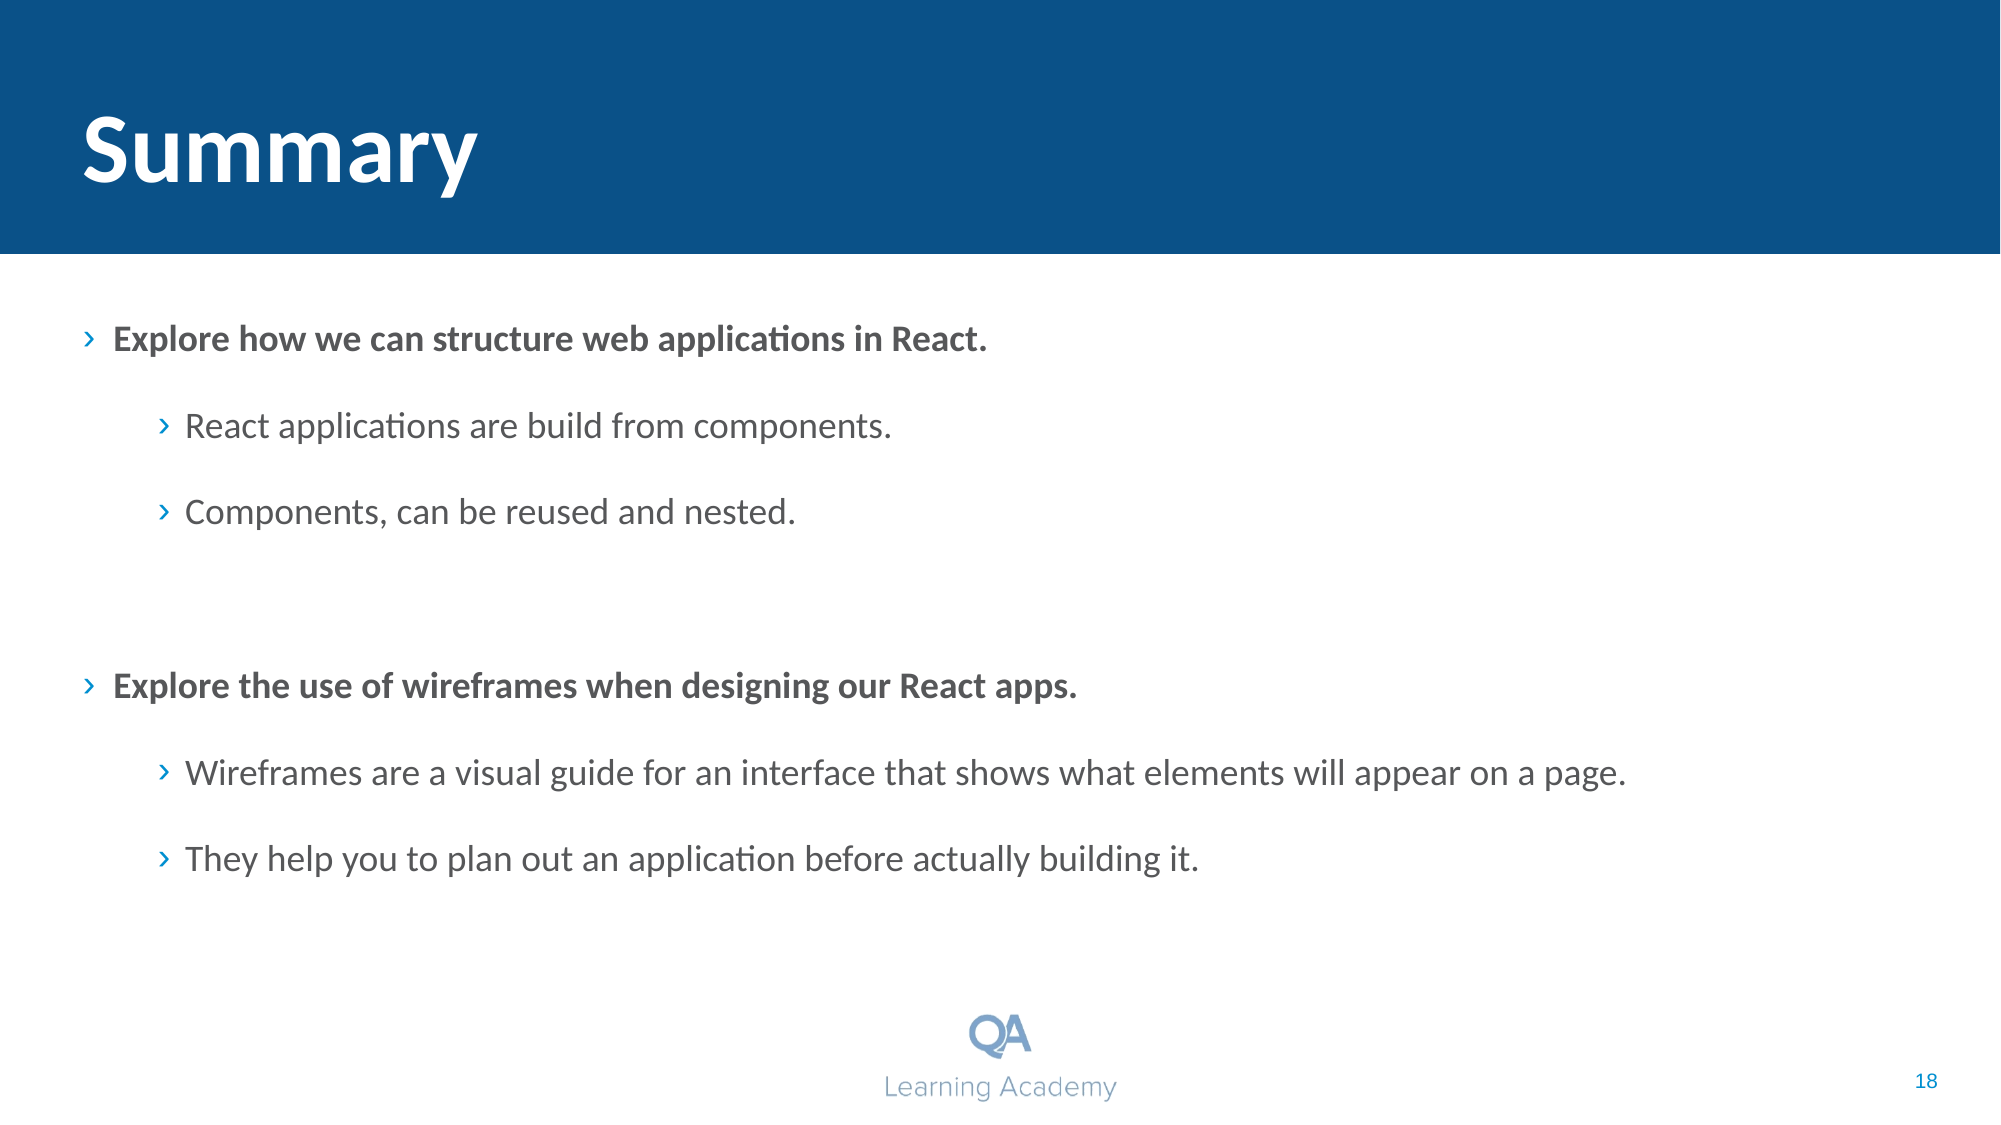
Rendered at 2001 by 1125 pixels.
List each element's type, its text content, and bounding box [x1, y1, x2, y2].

title Summary [67, 20, 1565, 210]
list Explore how we can structure web applications in React. React applications are build from components. Components, can be reused and nested. Explore the use of wireframes when designing our React apps. Wireframes are a visual guide for an interface that shows what elements will appear on a page. They help you to plan out an application before actually building it. [67, 306, 1939, 1000]
